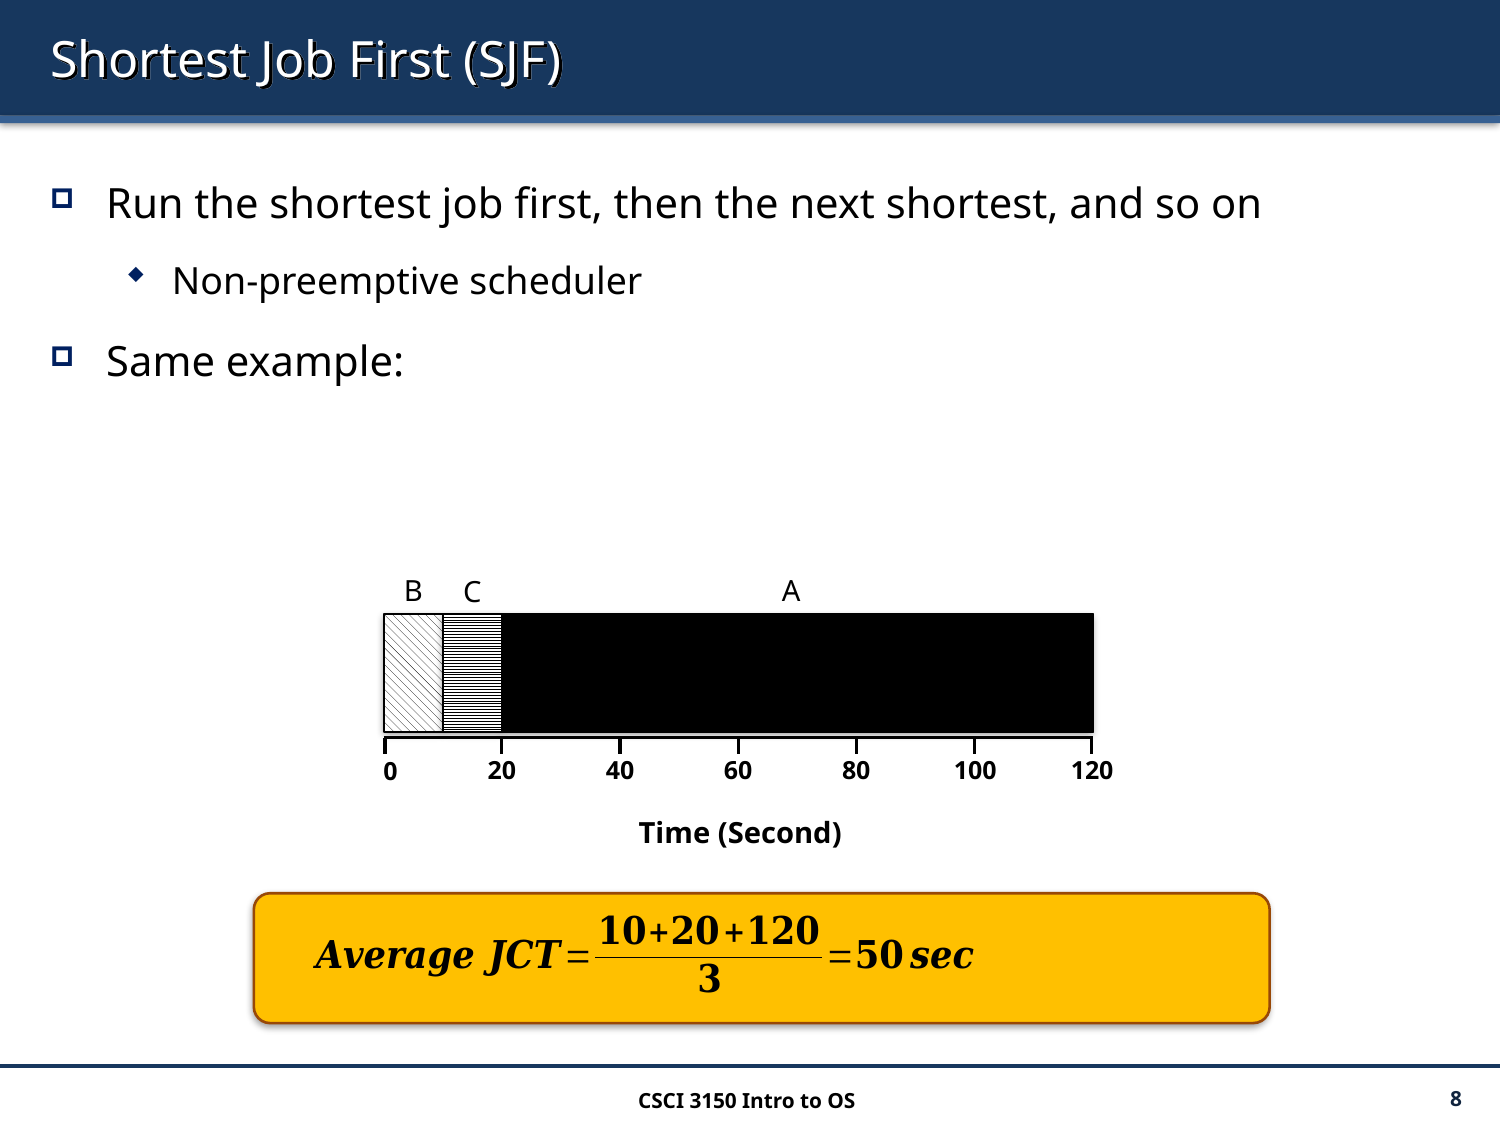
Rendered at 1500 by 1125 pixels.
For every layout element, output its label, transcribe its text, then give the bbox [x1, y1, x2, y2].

text_box B [383, 564, 443, 615]
text_box [440, 611, 505, 735]
list Run the shortest job first, then the next shortest, and so on Non-preemptive scheduler Same example: [34, 144, 1477, 1048]
title Shortest Job First (SJF) [34, 8, 1477, 106]
text_box [381, 611, 436, 735]
text_box [506, 611, 1097, 735]
text_box C [442, 566, 502, 616]
text_box A [761, 564, 821, 615]
footer CSCI 3150 Intro to OS [497, 1079, 997, 1117]
text_box [250, 890, 1273, 1027]
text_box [368, 737, 1134, 858]
slide_number 8 [1306, 1081, 1483, 1118]
